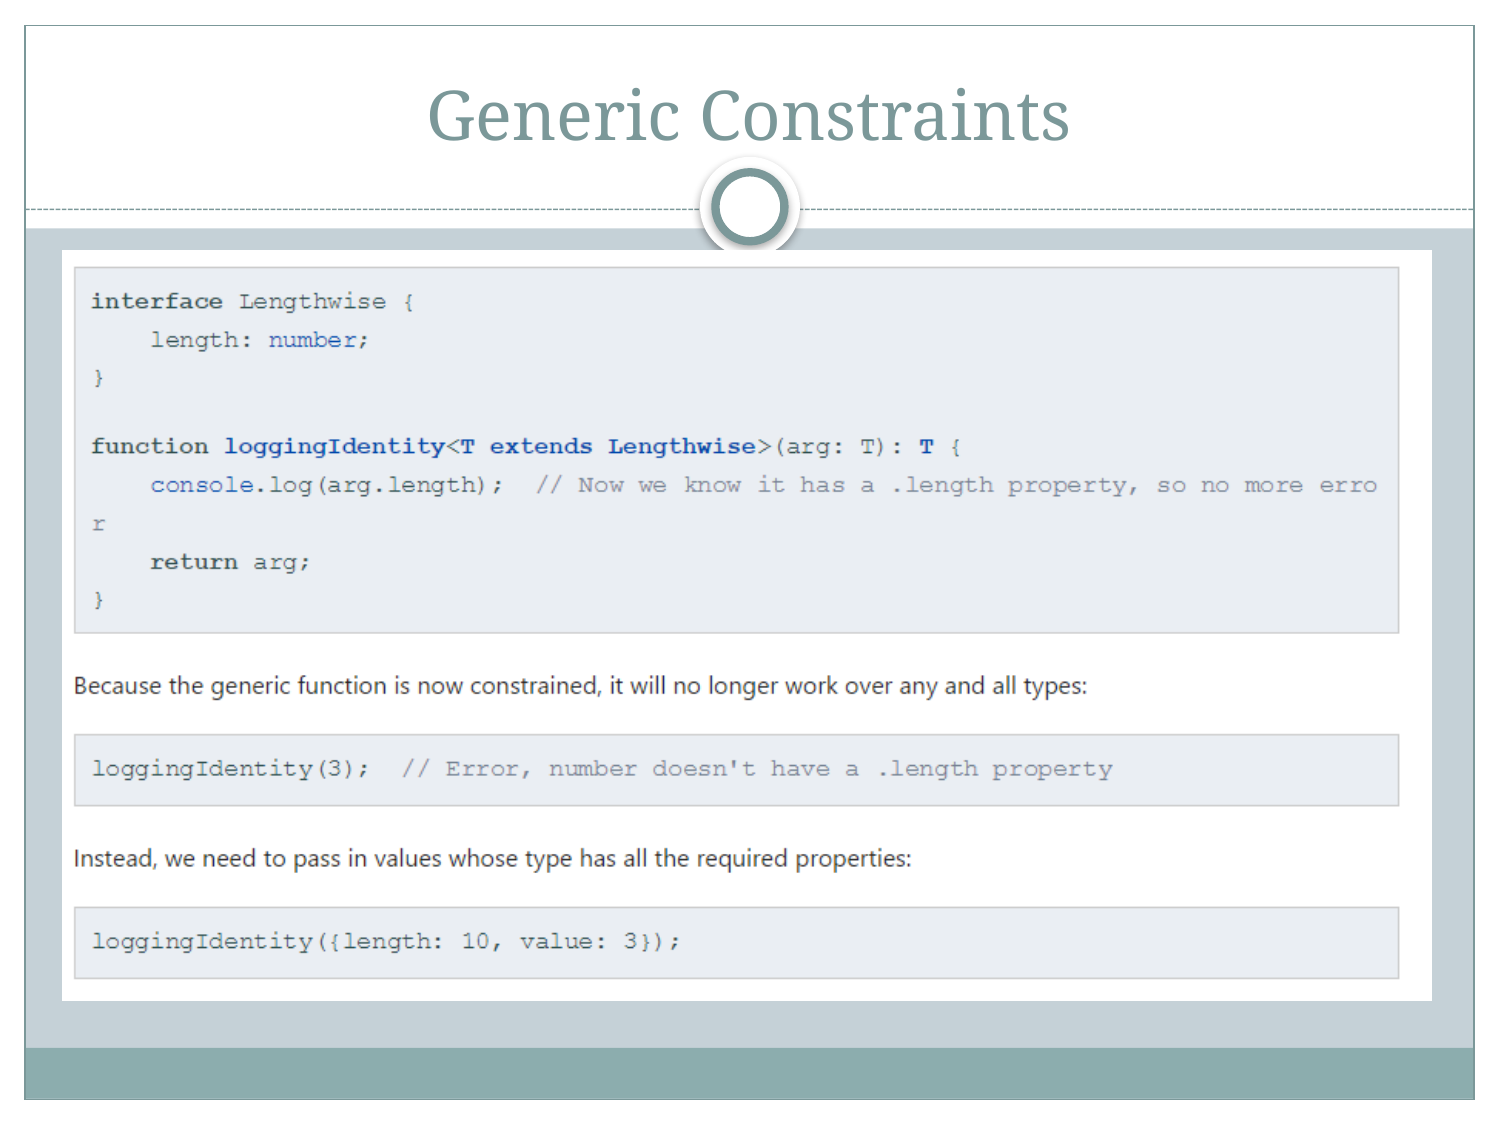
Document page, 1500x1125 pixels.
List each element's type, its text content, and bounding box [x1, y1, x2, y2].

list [62, 250, 1432, 1001]
title Generic Constraints [49, 37, 1450, 162]
